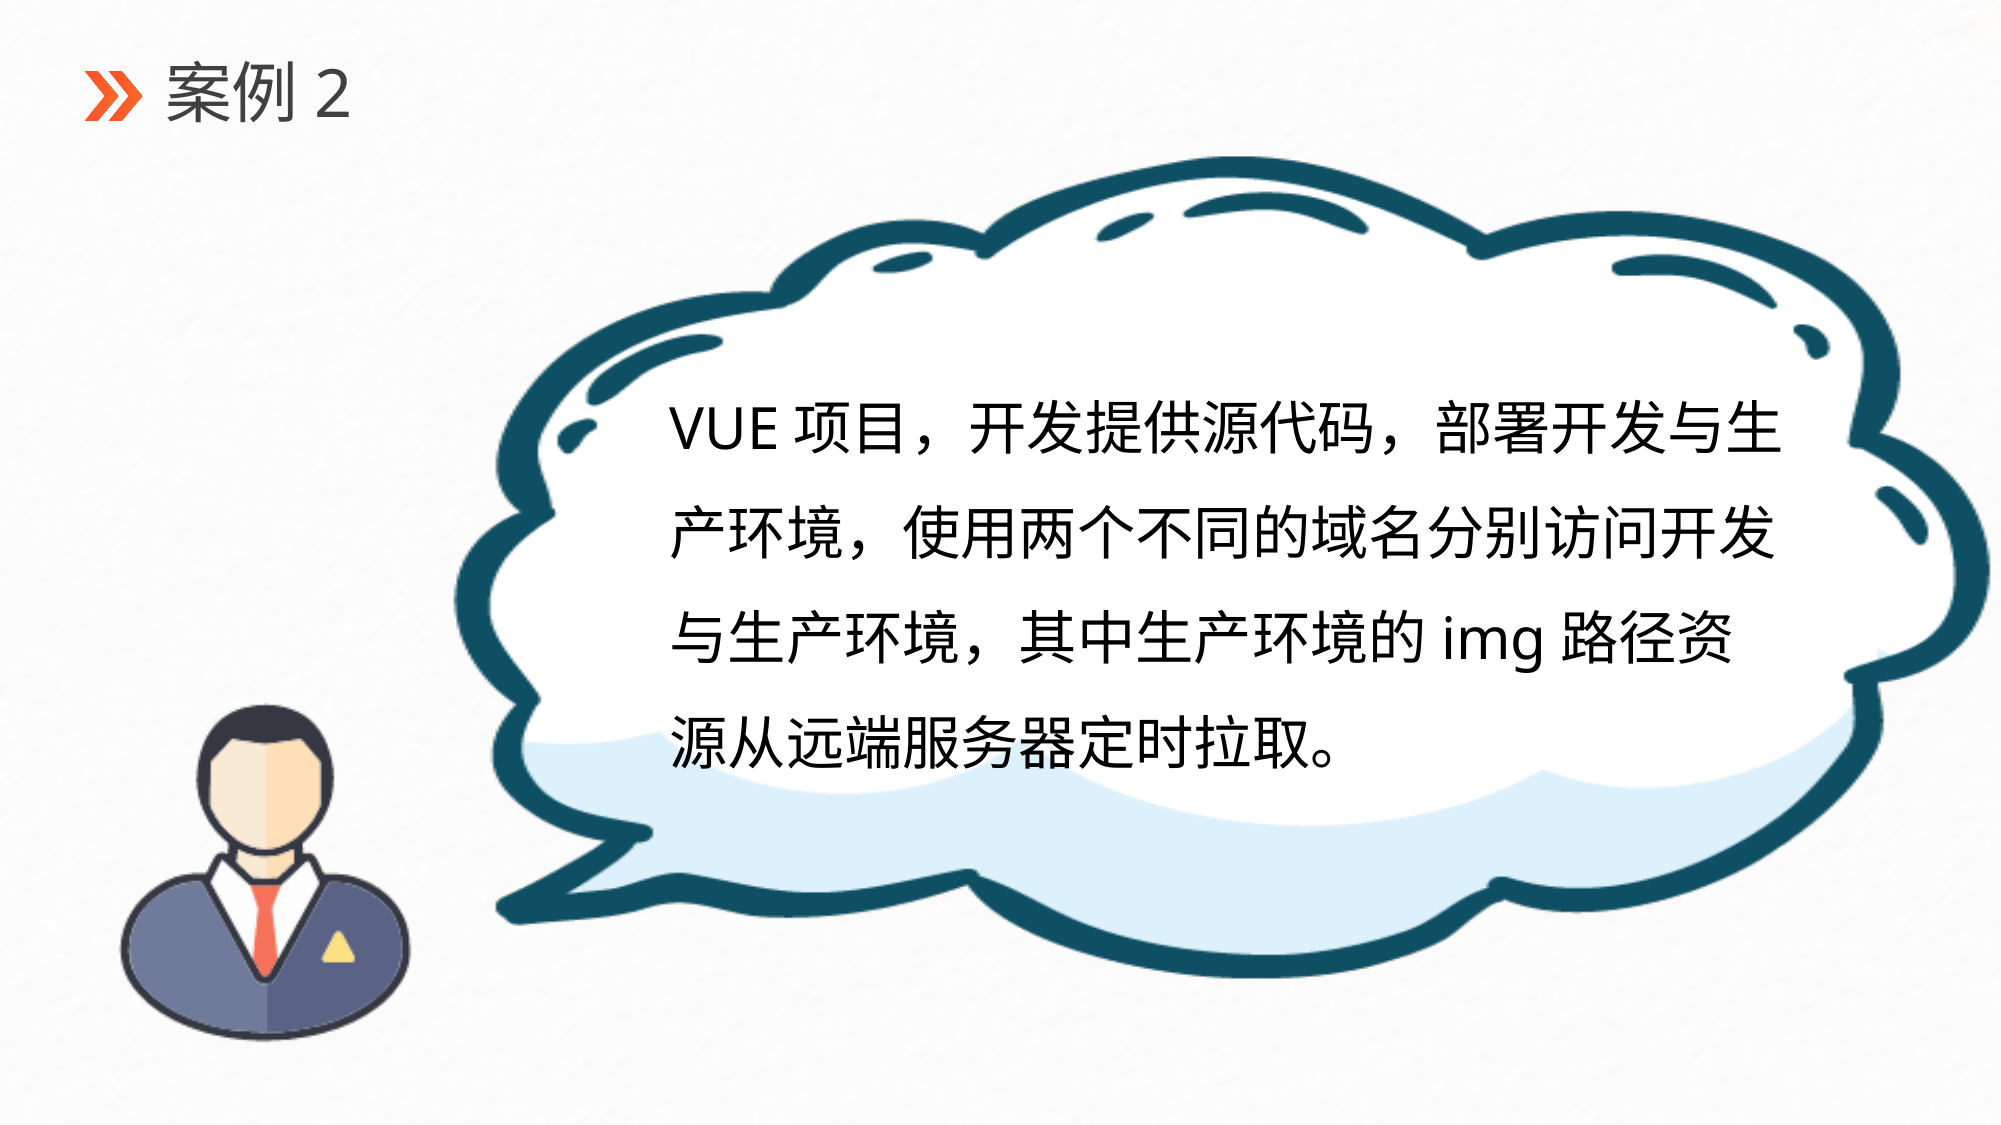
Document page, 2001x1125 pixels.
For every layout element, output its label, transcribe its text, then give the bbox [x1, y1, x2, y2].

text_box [84, 71, 143, 121]
picture [57, 664, 474, 1082]
text_box 案例2 [150, 43, 368, 139]
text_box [446, 139, 2000, 995]
